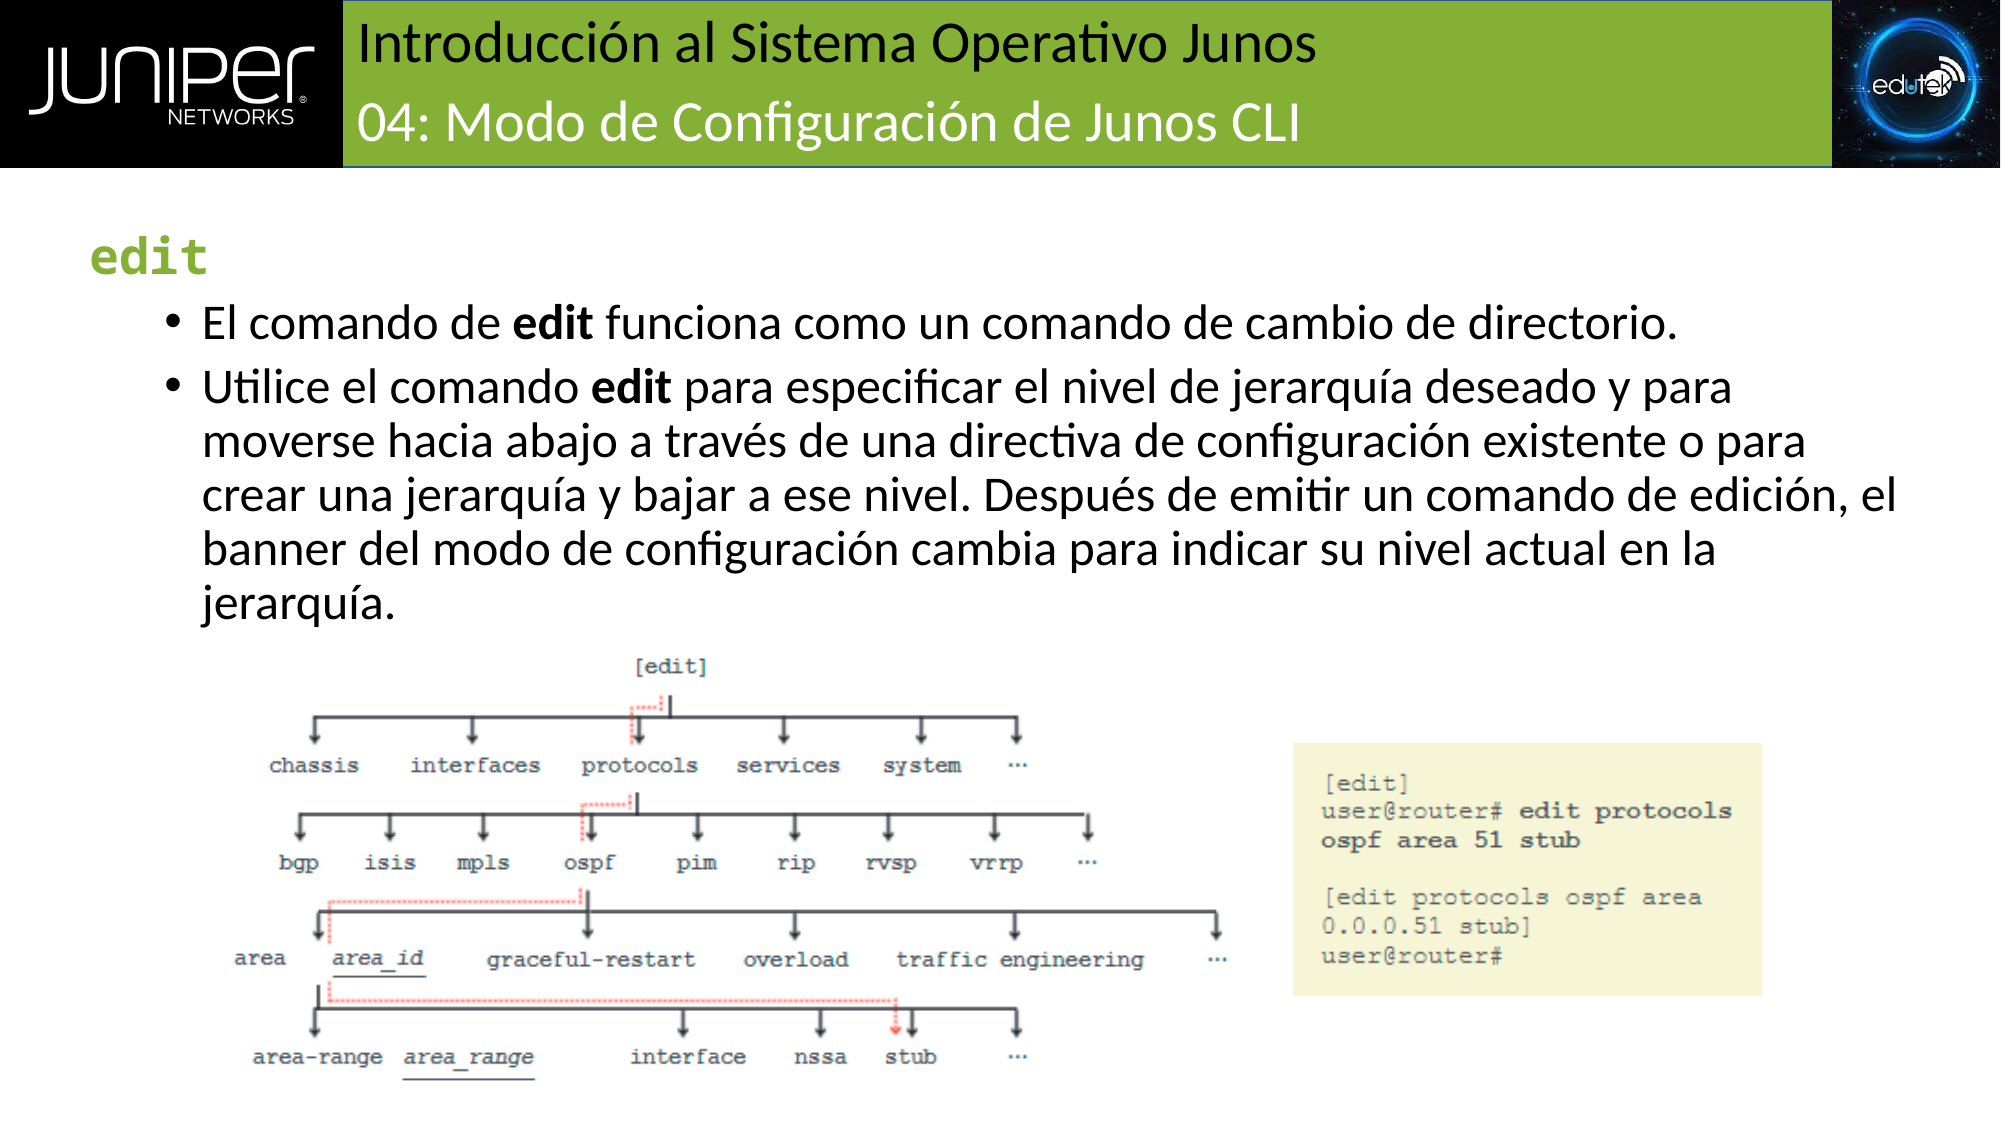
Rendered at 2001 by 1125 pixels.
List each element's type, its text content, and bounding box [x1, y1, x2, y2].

title Introducción al Sistema Operativo Junos [342, 3, 2000, 84]
picture [218, 637, 1781, 1099]
list edit El comando de edit funciona como un comando de cambio de directorio. Utilice el comando edit para especificar el nivel de jerarquía deseado y para moverse hacia abajo a través de una directiva de configuración existente o para crear una jerarquía y bajar a ese nivel. Después de emitir un comando de edición, el banner del modo de configuración cambia para indicar su nivel actual en la jerarquía. [74, 224, 1926, 938]
picture [1832, 84, 2000, 168]
list 04: Modo de Configuración de Junos CLI [342, 83, 1606, 168]
picture [0, 0, 343, 168]
